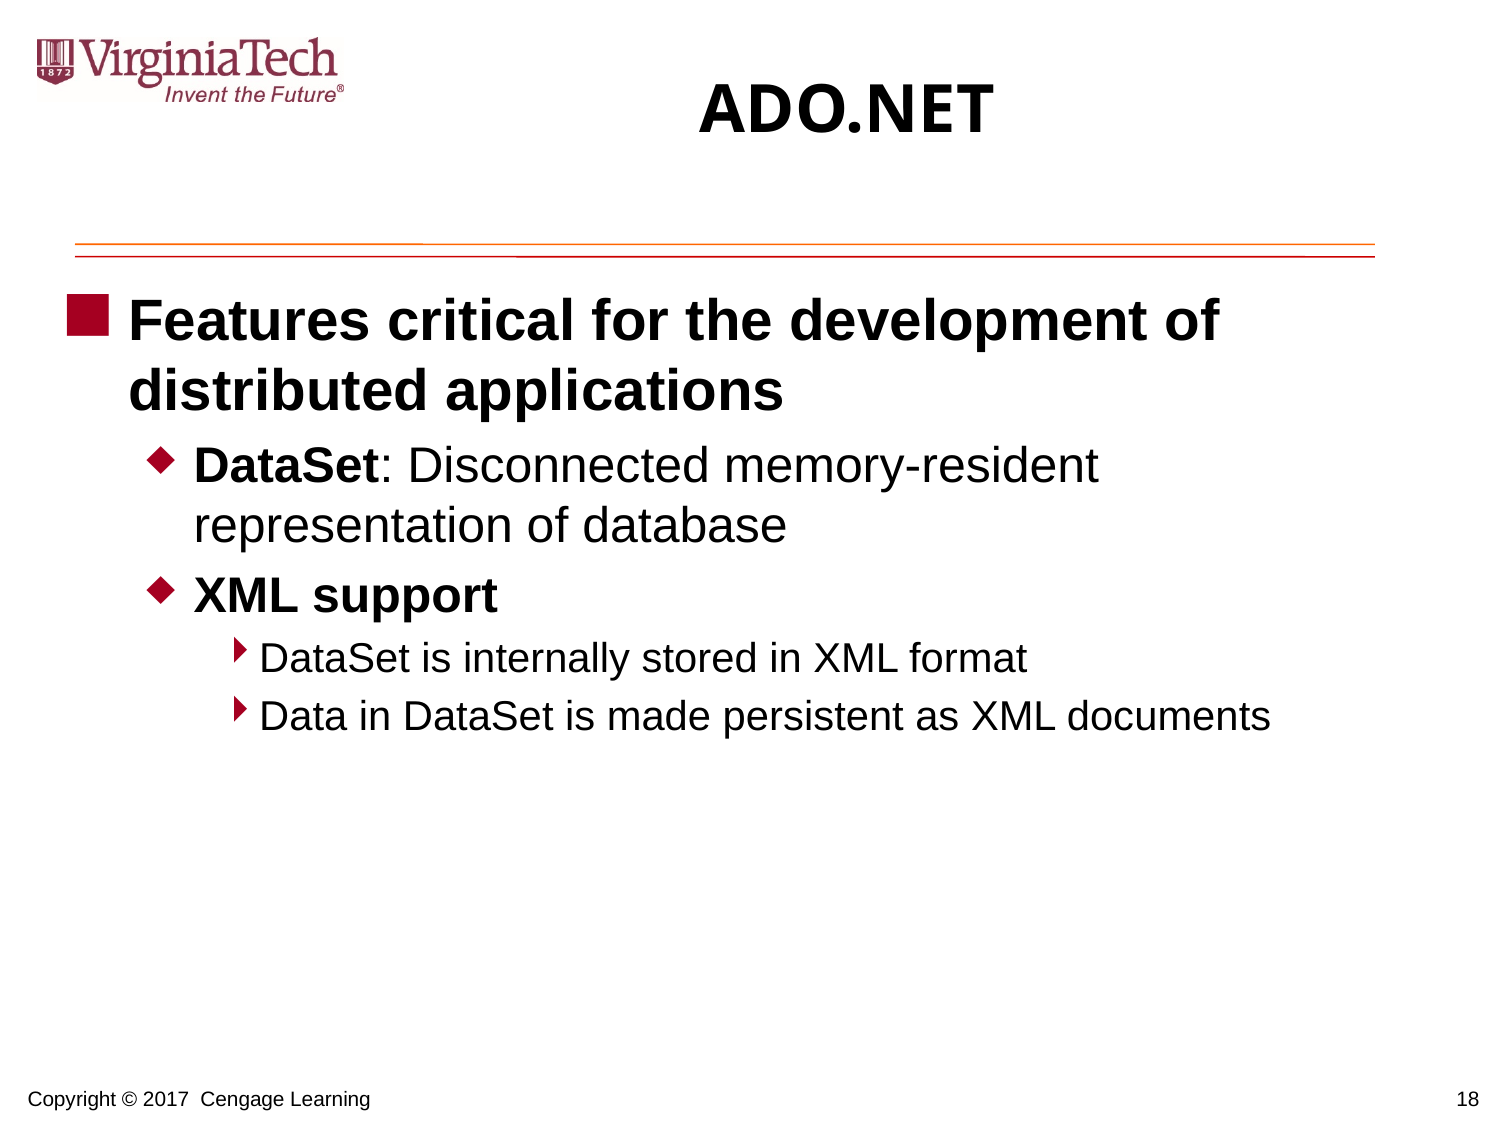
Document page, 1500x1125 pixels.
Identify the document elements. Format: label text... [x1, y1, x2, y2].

title ADO.NET [350, 12, 1363, 200]
text_box Copyright © 2017 Cengage Learning [12, 1078, 488, 1116]
text_box 18 [1441, 1077, 1500, 1116]
picture [37, 37, 344, 102]
list Features critical for the development of distributed applications DataSet: Disconnected memory-resident representation of database XML support DataSet is internally stored in XML format Data in DataSet is made persistent as XML documents [56, 275, 1445, 1038]
